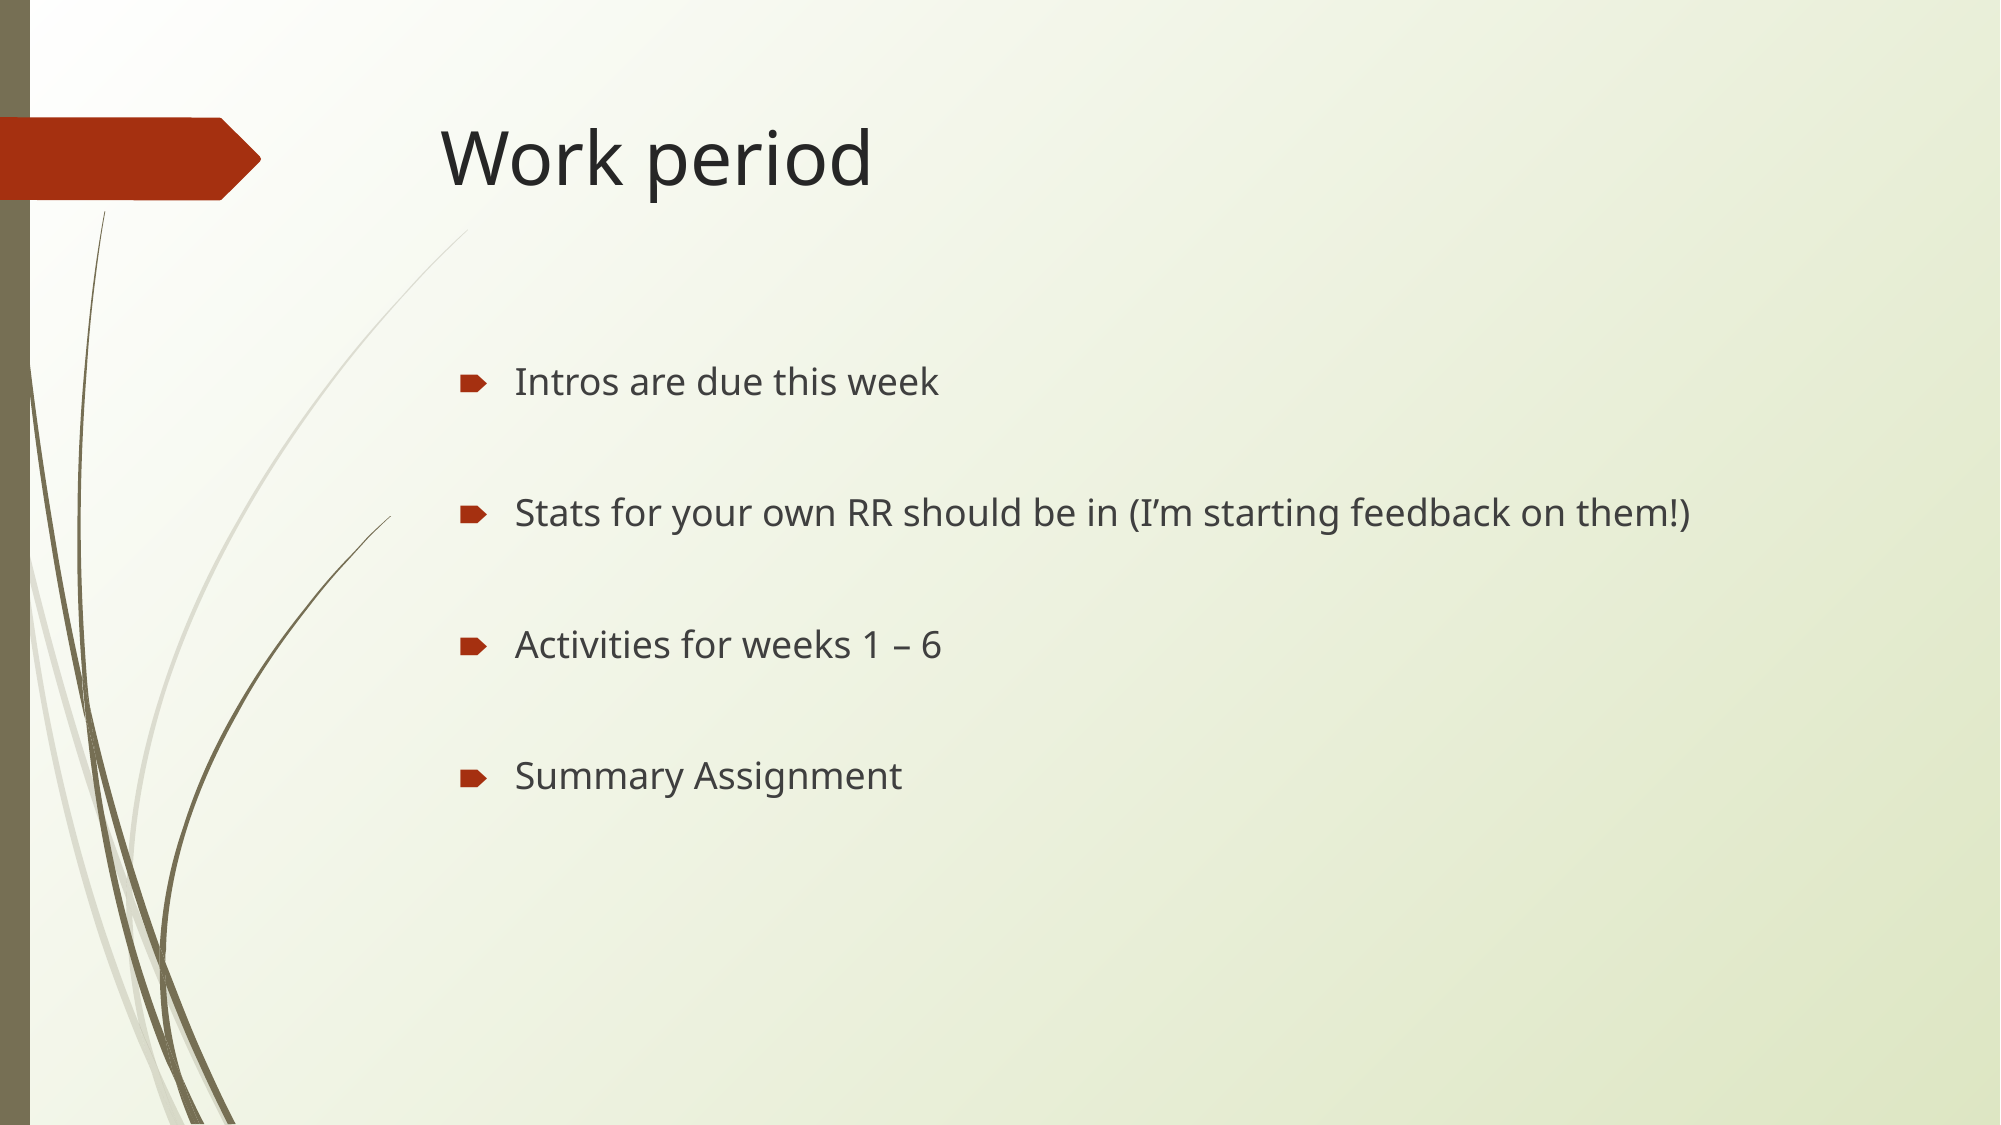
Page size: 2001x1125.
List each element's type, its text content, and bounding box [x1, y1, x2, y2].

list Intros are due this week Stats for your own RR should be in (I’m starting feedback on them!) Activities for weeks 1 – 6 Summary Assignment [424, 350, 1888, 970]
title Work period [425, 102, 1888, 313]
